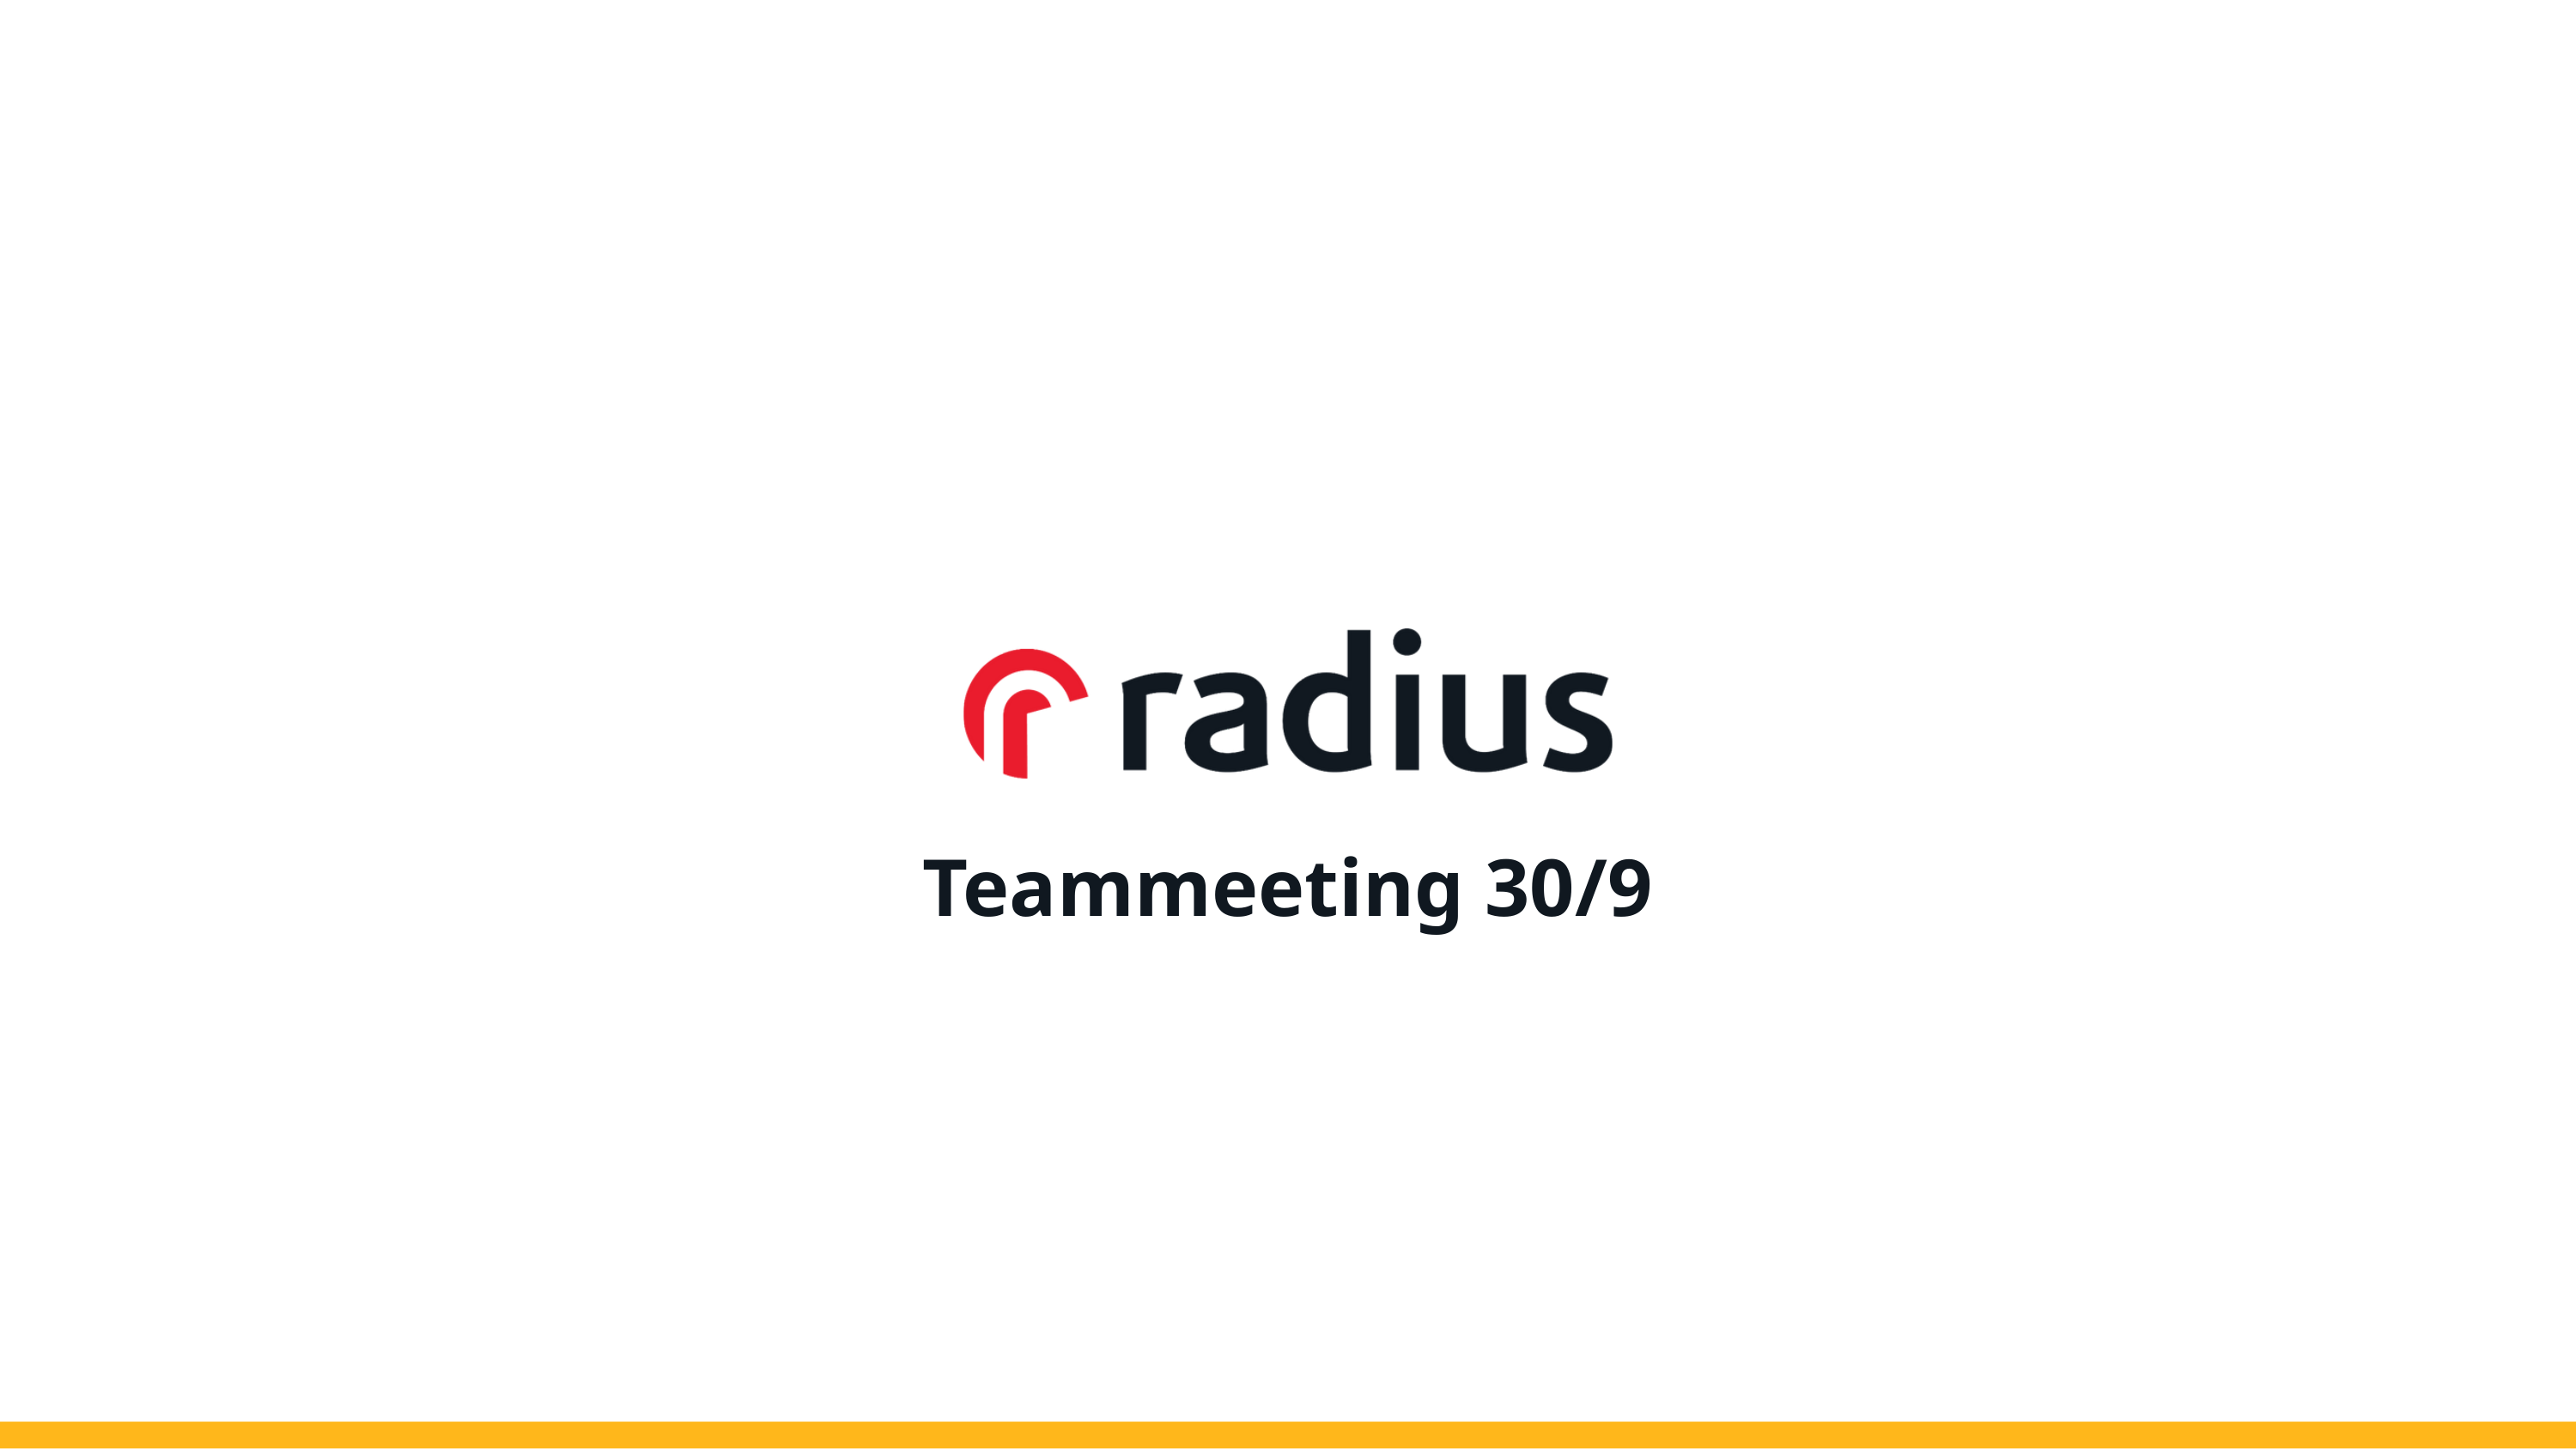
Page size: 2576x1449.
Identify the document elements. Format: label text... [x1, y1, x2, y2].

list Teammeeting 30/9 [172, 842, 2404, 1229]
picture [963, 628, 1613, 779]
